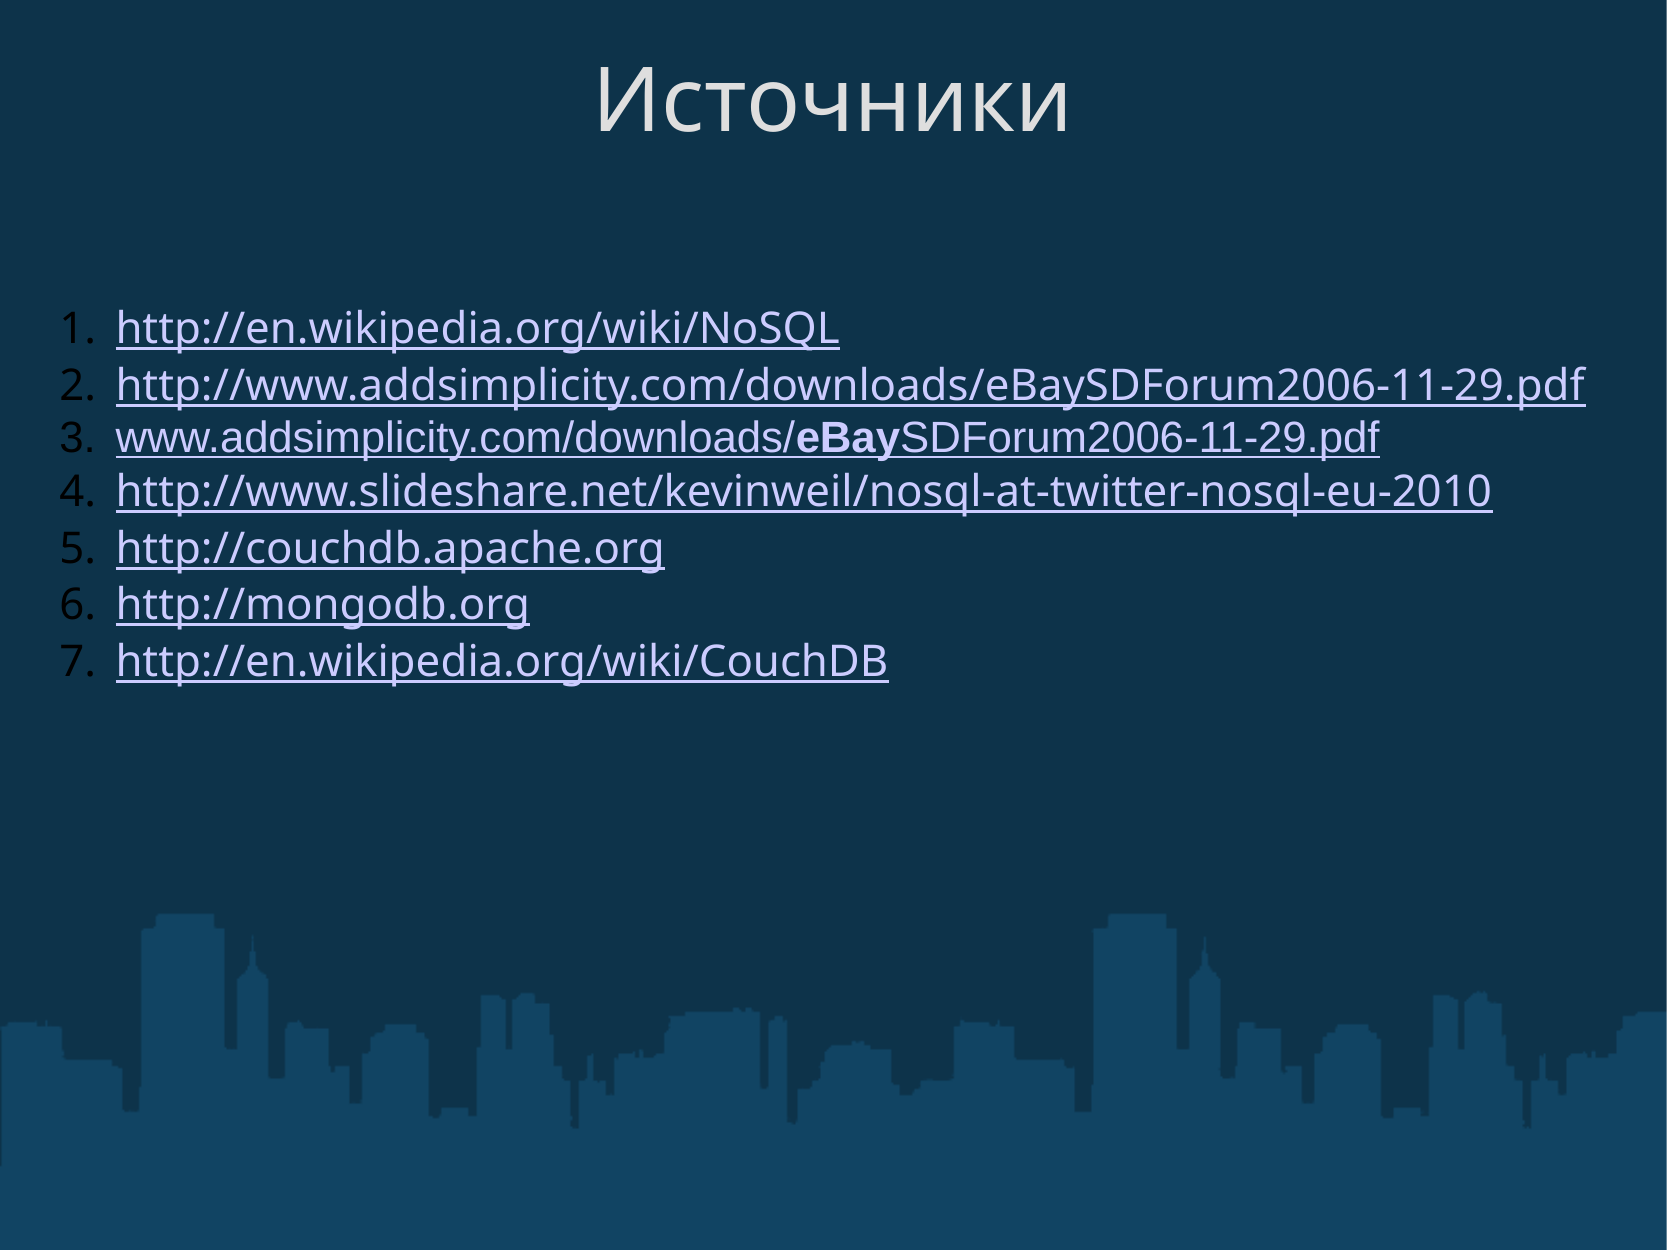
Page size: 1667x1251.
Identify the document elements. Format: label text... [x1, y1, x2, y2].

title Источники [40, 50, 1626, 200]
list http://en.wikipedia.org/wiki/NoSQL http://www.addsimplicity.com/downloads/eBaySDForum2006-11-29.pdf www.addsimplicity.com/downloads/eBaySDForum2006-11-29.pdf http://www.slideshare.net/kevinweil/nosql-at-twitter-nosql-eu-2010 http://couchdb.apache.org http://mongodb.org http://en.wikipedia.org/wiki/CouchDB [40, 300, 1626, 1200]
picture [0, 0, 1667, 1250]
